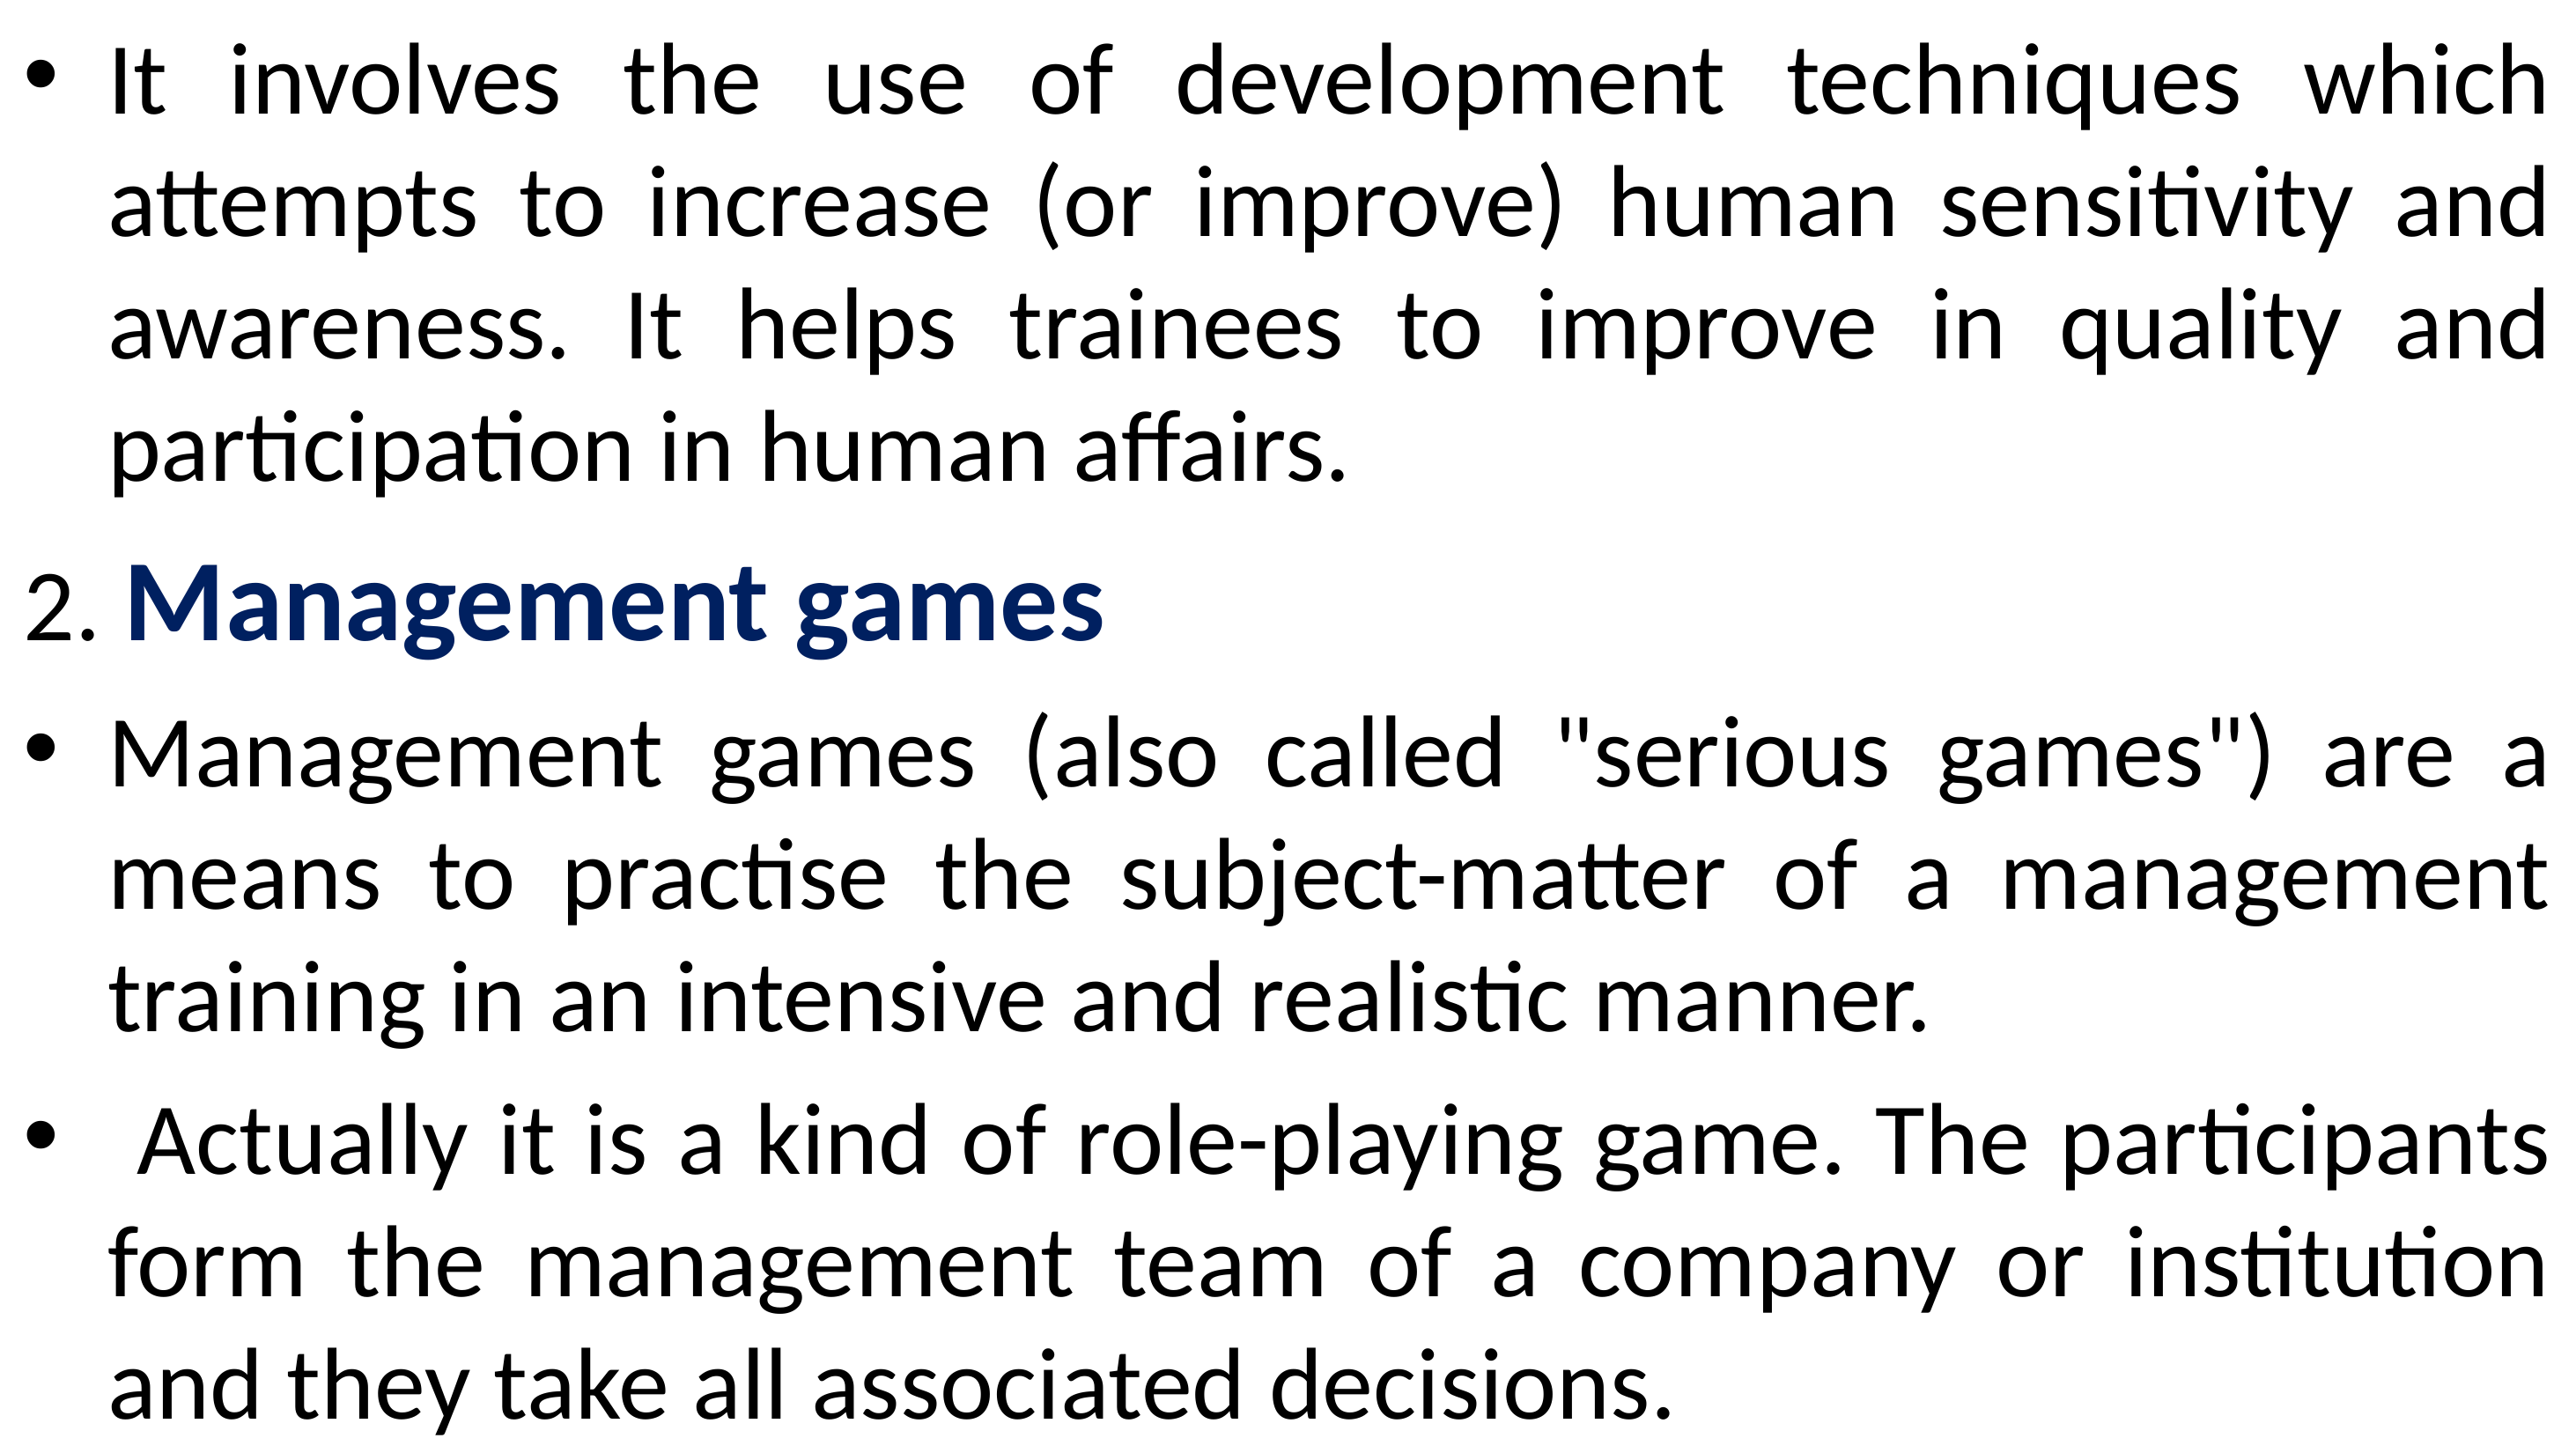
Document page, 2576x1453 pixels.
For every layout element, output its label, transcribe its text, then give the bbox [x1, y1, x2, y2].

list It involves the use of development techniques which attempts to increase (or improve) human sensitivity and awareness. It helps trainees to improve in quality and participation in human affairs. 2. Management games Management games (also called "serious games") are a means to practise the subject-matter of a management training in an intensive and realistic manner. Actually it is a kind of role-playing game. The participants form the management team of a company or institution and they take all associated decisions. [0, 0, 2576, 1453]
